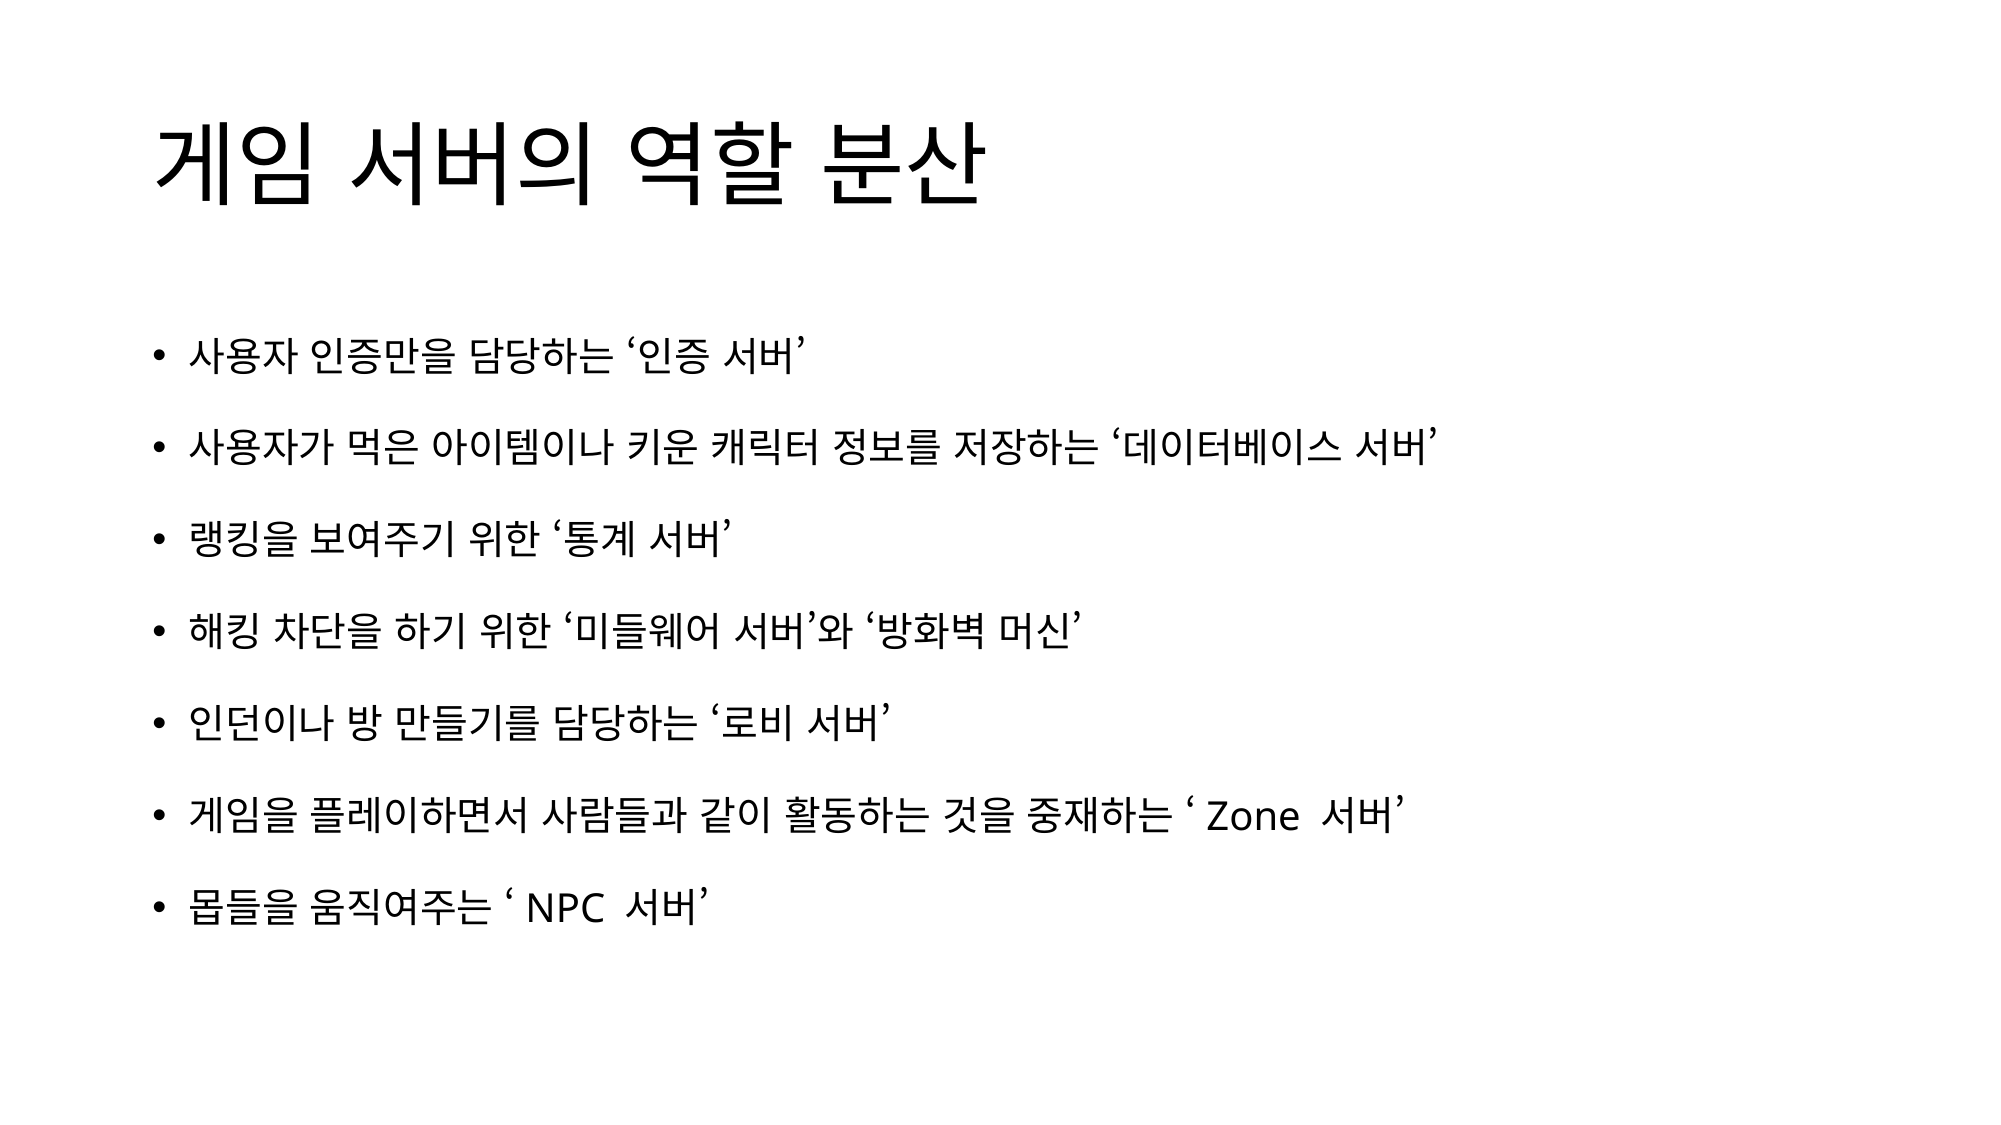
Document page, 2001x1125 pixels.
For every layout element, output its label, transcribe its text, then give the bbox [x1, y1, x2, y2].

title 게임 서버의 역할 분산 [137, 59, 1863, 278]
list 사용자 인증만을 담당하는 ‘인증 서버’ 사용자가 먹은 아이템이나 키운 캐릭터 정보를 저장하는 ‘데이터베이스 서버’ 랭킹을 보여주기 위한 ‘통계 서버’ 해킹 차단을 하기 위한 ‘미들웨어 서버’와 ‘방화벽 머신’ 인던이나 방 만들기를 담당하는 ‘로비 서버’ 게임을 플레이하면서 사람들과 같이 활동하는 것을 중재하는 ‘Zone 서버’ 몹들을 움직여주는 ‘NPC 서버’ [137, 299, 1863, 1014]
